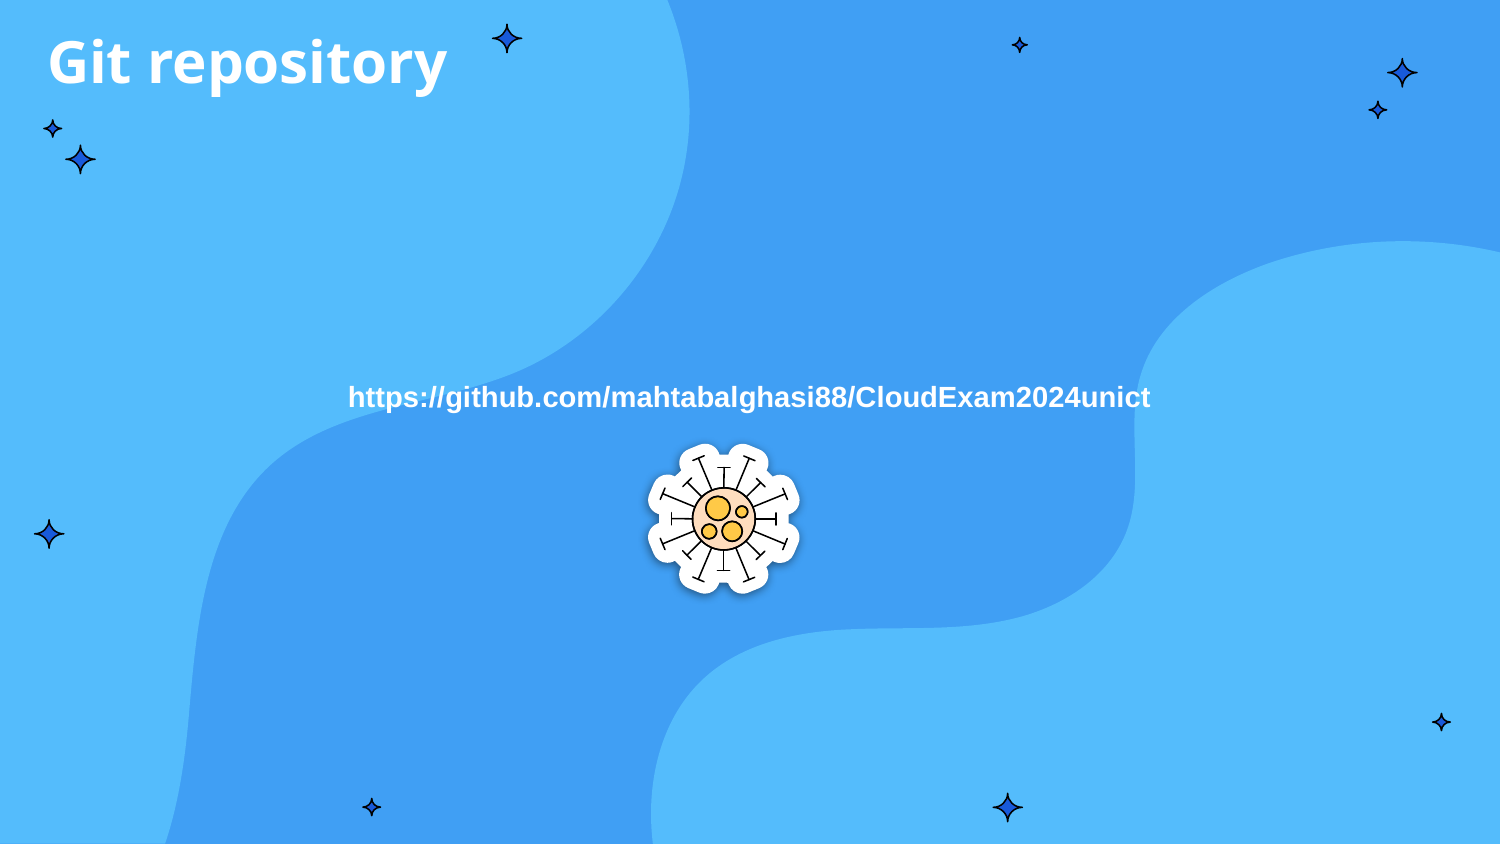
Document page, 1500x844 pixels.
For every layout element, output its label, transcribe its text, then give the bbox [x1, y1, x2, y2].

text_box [659, 455, 788, 583]
text_box [792, 524, 800, 557]
text_box [728, 443, 766, 454]
text_box [648, 483, 654, 512]
title Git repository [47, 23, 1401, 99]
text_box [682, 443, 720, 454]
text_box https://github.com/mahtabalghasi88/CloudExam2024unict [333, 371, 1323, 422]
text_box [732, 590, 755, 594]
text_box [648, 525, 654, 555]
text_box [692, 590, 715, 594]
text_box [792, 480, 800, 513]
